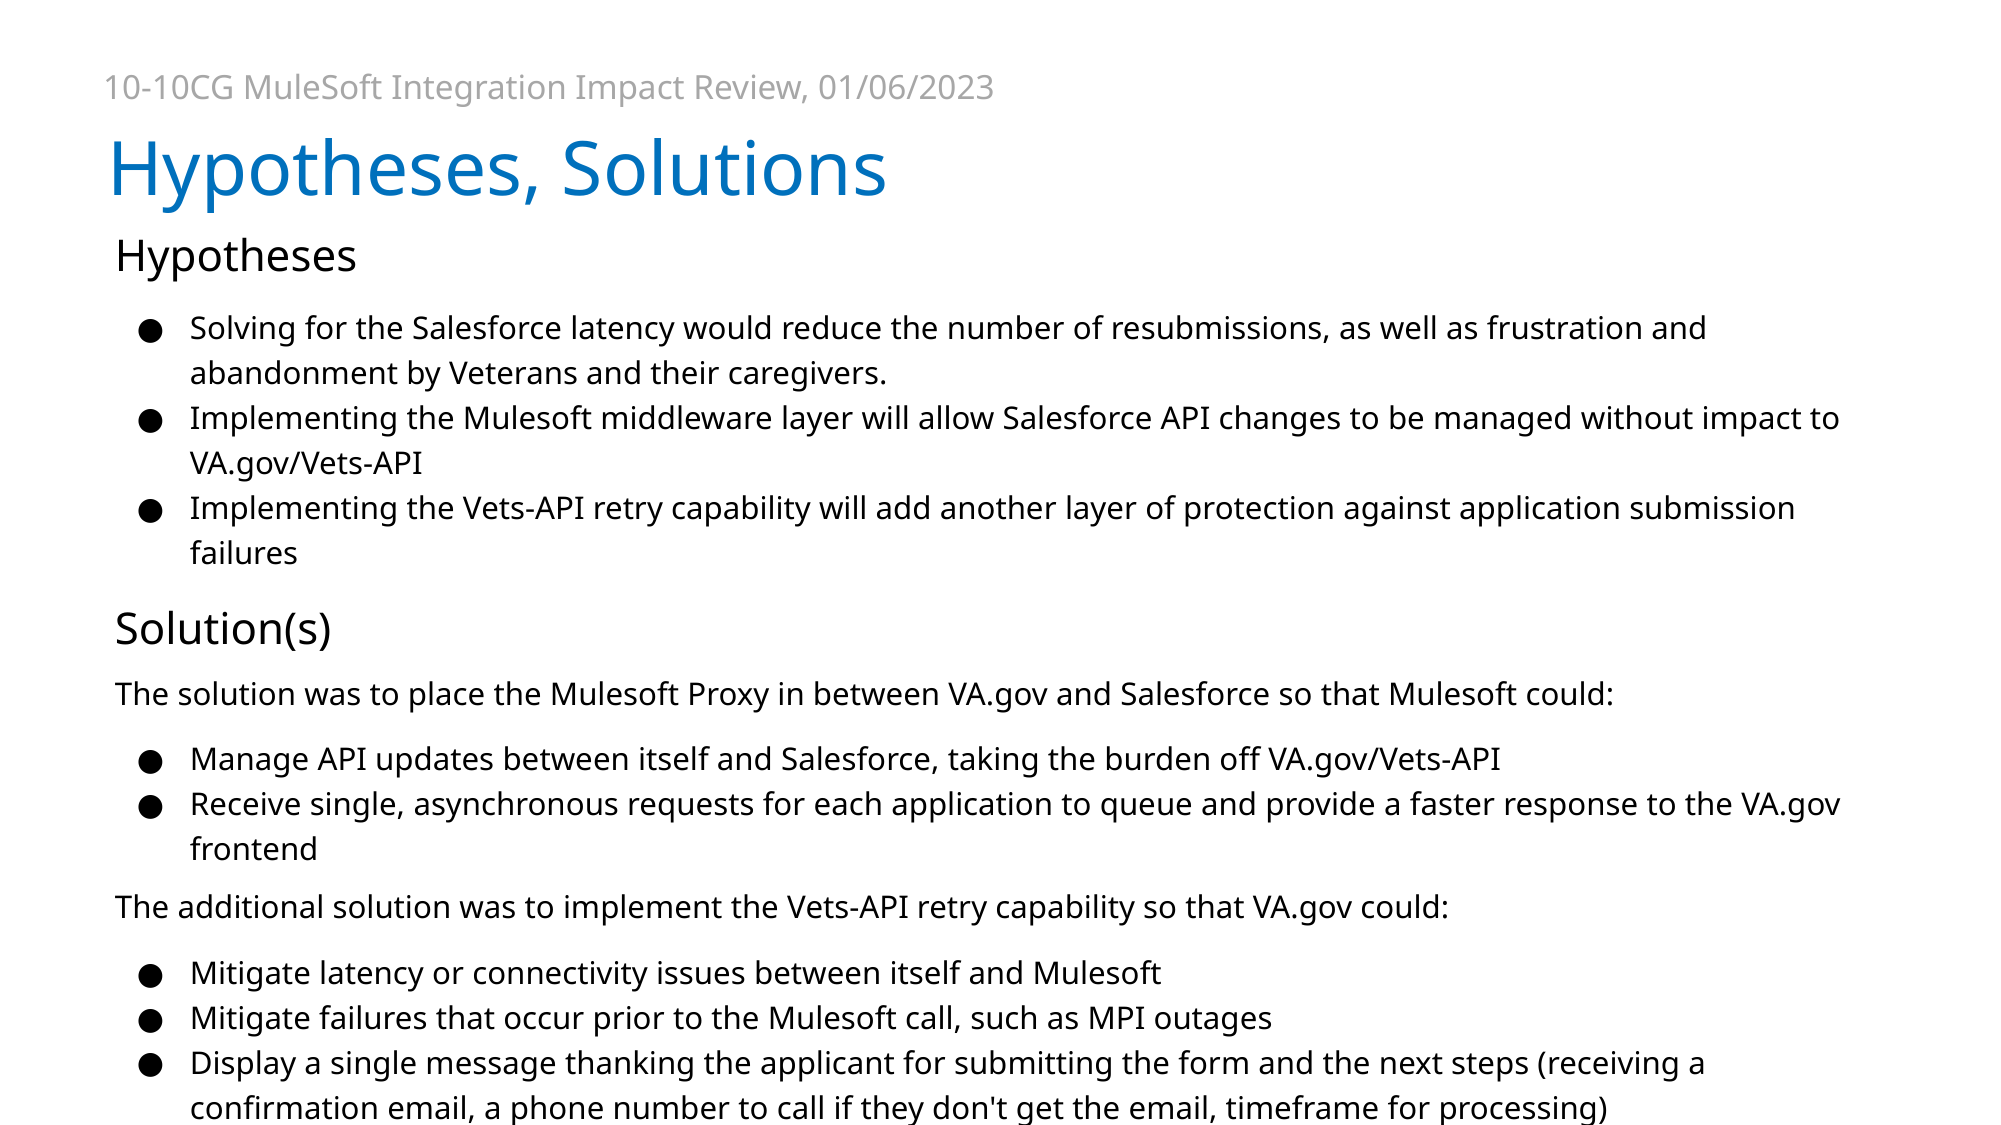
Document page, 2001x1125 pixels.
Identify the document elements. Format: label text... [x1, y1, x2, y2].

subtitle 10-10CG MuleSoft Integration Impact Review, 01/06/2023 [95, 52, 1218, 112]
text_box Hypotheses Solving for the Salesforce latency would reduce the number of resubmissions, as well as frustration and abandonment by Veterans and their caregivers. Implementing the Mulesoft middleware layer will allow Salesforce API changes to be managed without impact to VA.gov/Vets-API Implementing the Vets-API retry capability will add another layer of protection against application submission failures Solution(s) The solution was to place the Mulesoft Proxy in between VA.gov and Salesforce so that Mulesoft could: Manage API updates between itself and Salesforce, taking the burden off VA.gov/Vets-API Receive single, asynchronous requests for each application to queue and provide a faster response to the VA.gov frontend The additional solution was to implement the Vets-API retry capability so that VA.gov could: Mitigate latency or connectivity issues between itself and Mulesoft Mitigate failures that occur prior to the Mulesoft call, such as MPI outages Display a single message thanking the applicant for submitting the form and the next steps (receiving a confirmation email, a phone number to call if they don't get the email, timeframe for processing) All without interrupting or impacting the VA.gov experience [99, 212, 1885, 1068]
title Hypotheses, Solutions [99, 112, 1750, 212]
